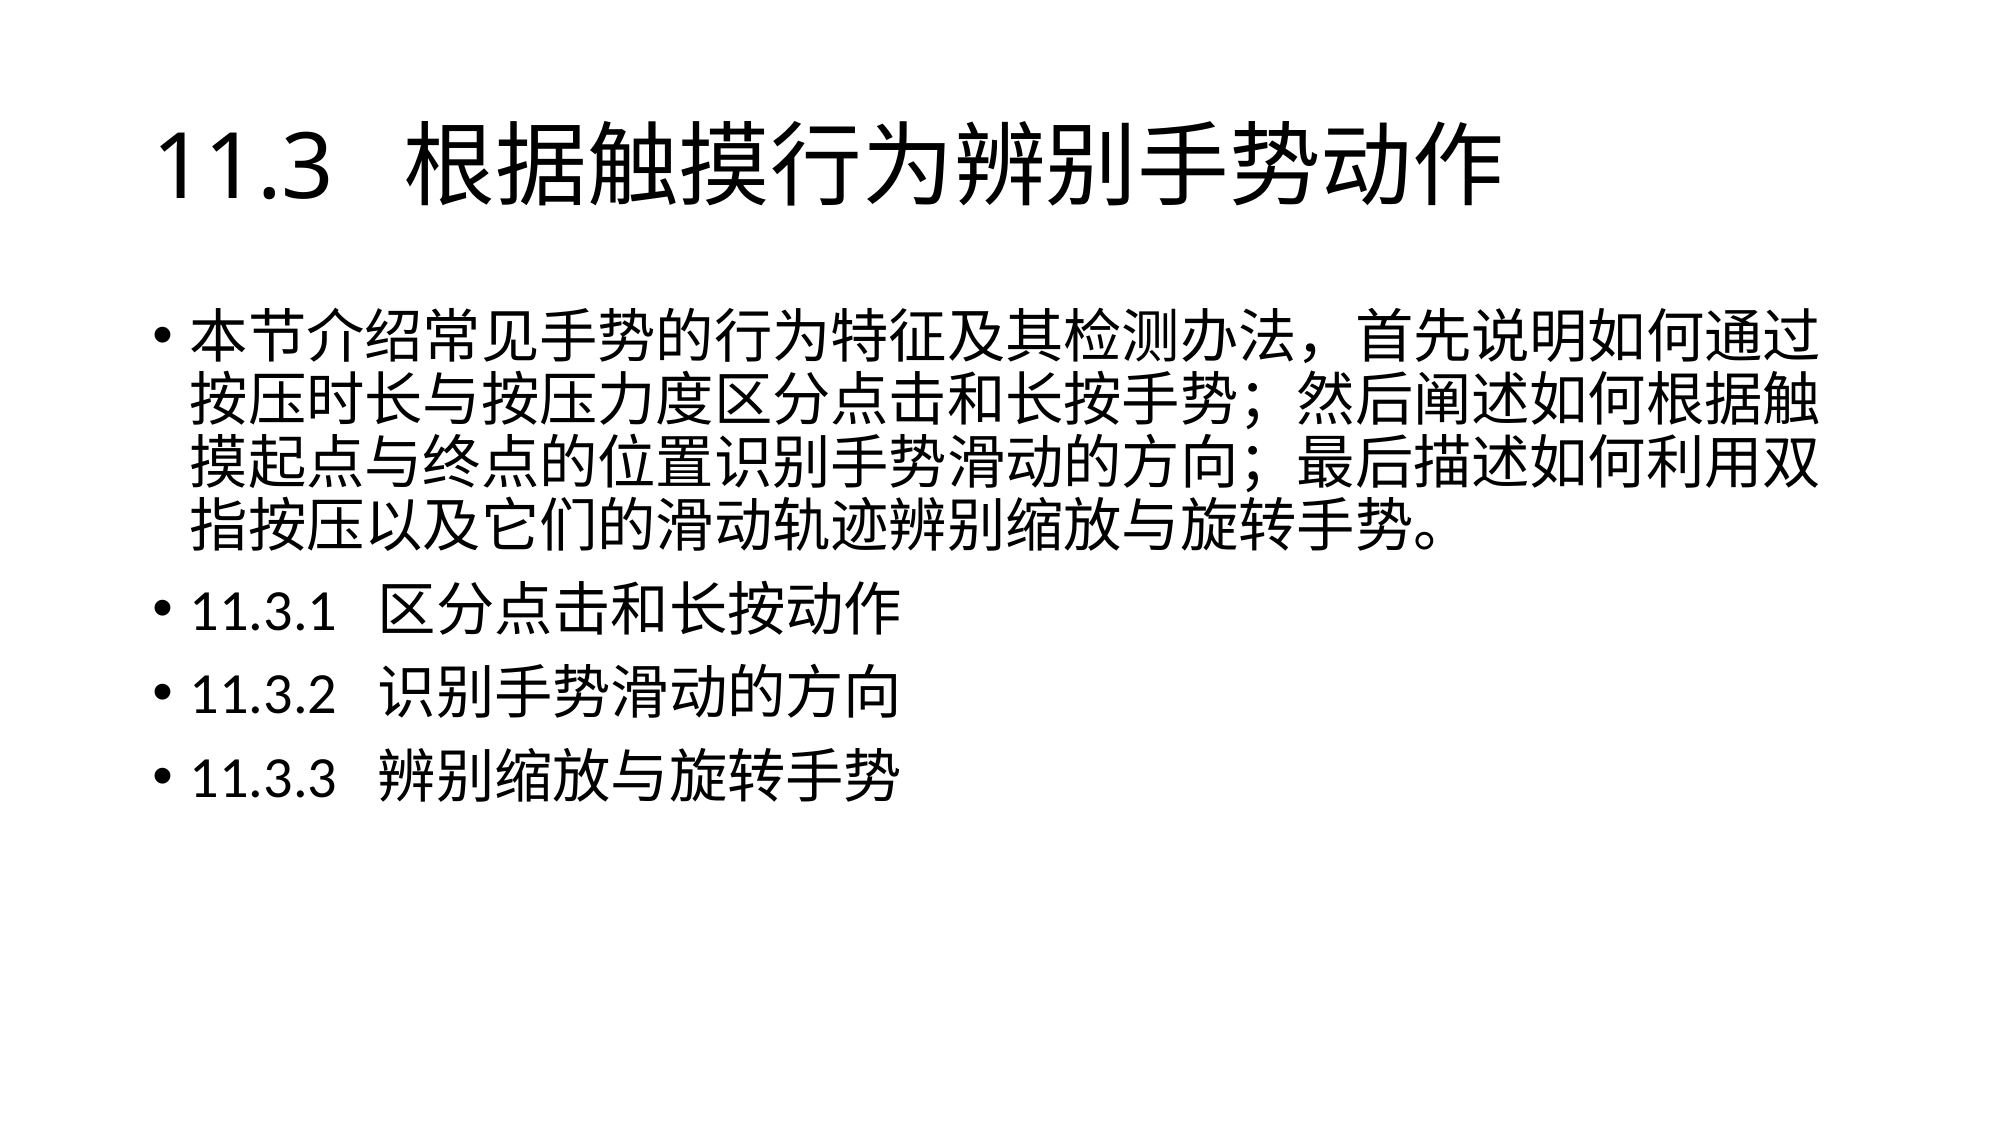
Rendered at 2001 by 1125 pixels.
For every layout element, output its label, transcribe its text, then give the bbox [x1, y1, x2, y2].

list 本节介绍常见手势的行为特征及其检测办法，首先说明如何通过按压时长与按压力度区分点击和长按手势；然后阐述如何根据触摸起点与终点的位置识别手势滑动的方向；最后描述如何利用双指按压以及它们的滑动轨迹辨别缩放与旋转手势。 11.3.1 区分点击和长按动作 11.3.2 识别手势滑动的方向 11.3.3 辨别缩放与旋转手势 [137, 299, 1863, 1014]
title 11.3 根据触摸行为辨别手势动作 [137, 59, 1863, 278]
